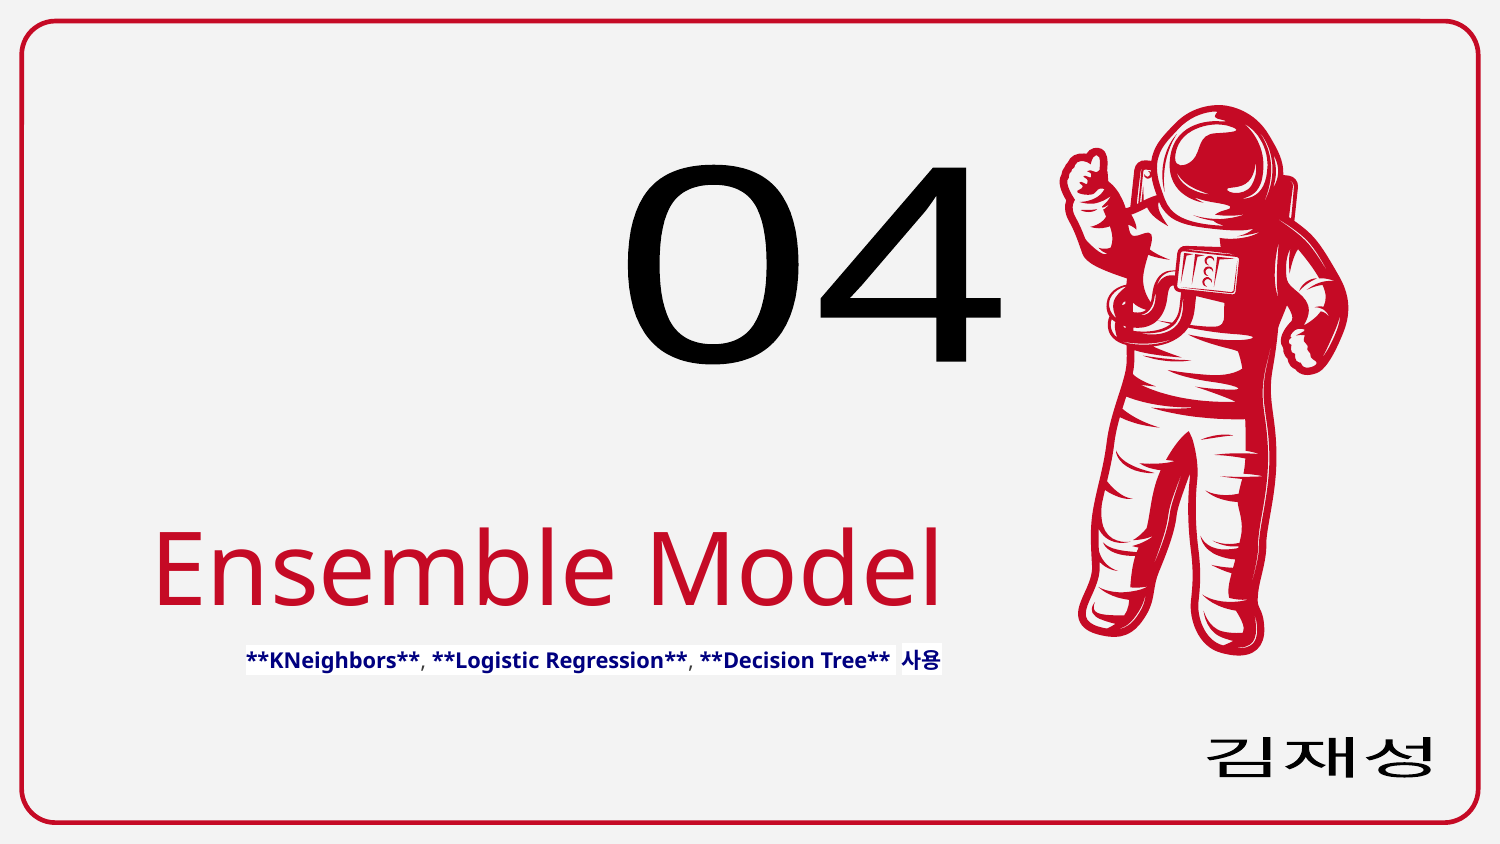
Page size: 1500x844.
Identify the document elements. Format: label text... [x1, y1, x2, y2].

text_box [1036, 103, 1347, 650]
title Ensemble Model [86, 382, 1009, 641]
subtitle **KNeighbors**, **Logistic Regression**, **Decision Tree** 사용 [230, 622, 1188, 685]
